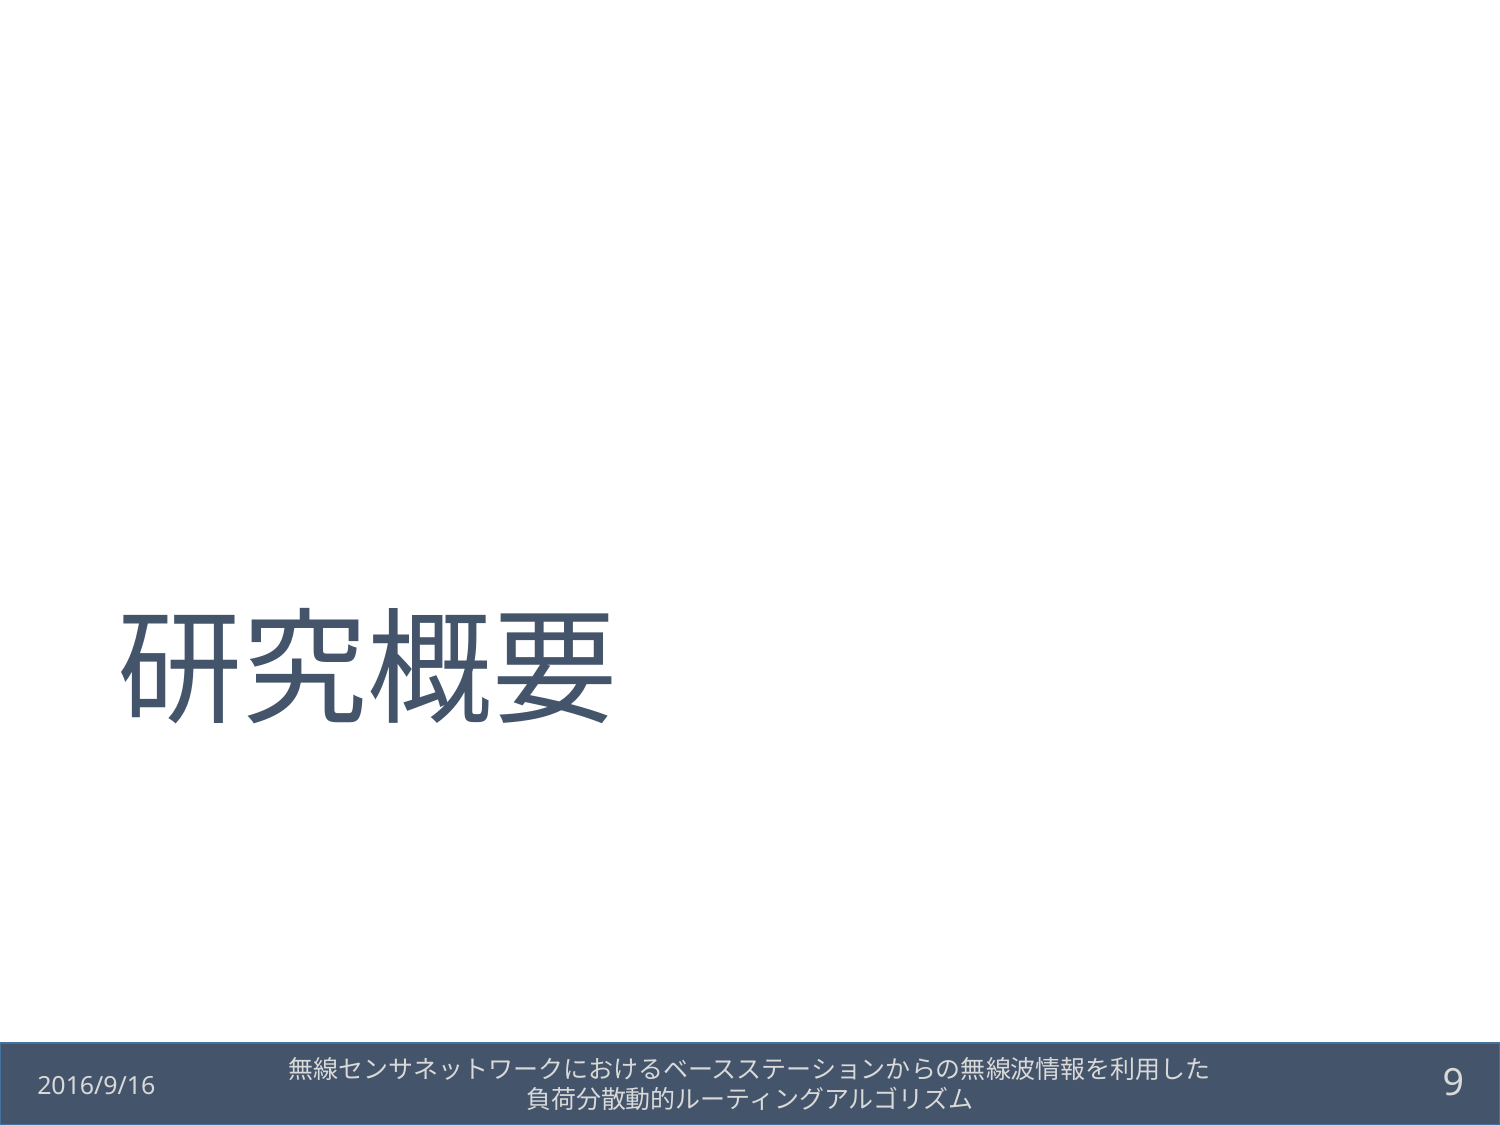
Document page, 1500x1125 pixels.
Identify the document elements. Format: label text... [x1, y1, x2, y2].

slide_number 8 [1141, 1053, 1480, 1114]
footer 無線センサネットワークにおけるベースステーションからの無線波情報を利用した負荷分散動的ルーティングアルゴリズム [271, 1053, 1141, 1114]
title 研究概要 [102, 280, 1397, 749]
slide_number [22, 1054, 184, 1115]
